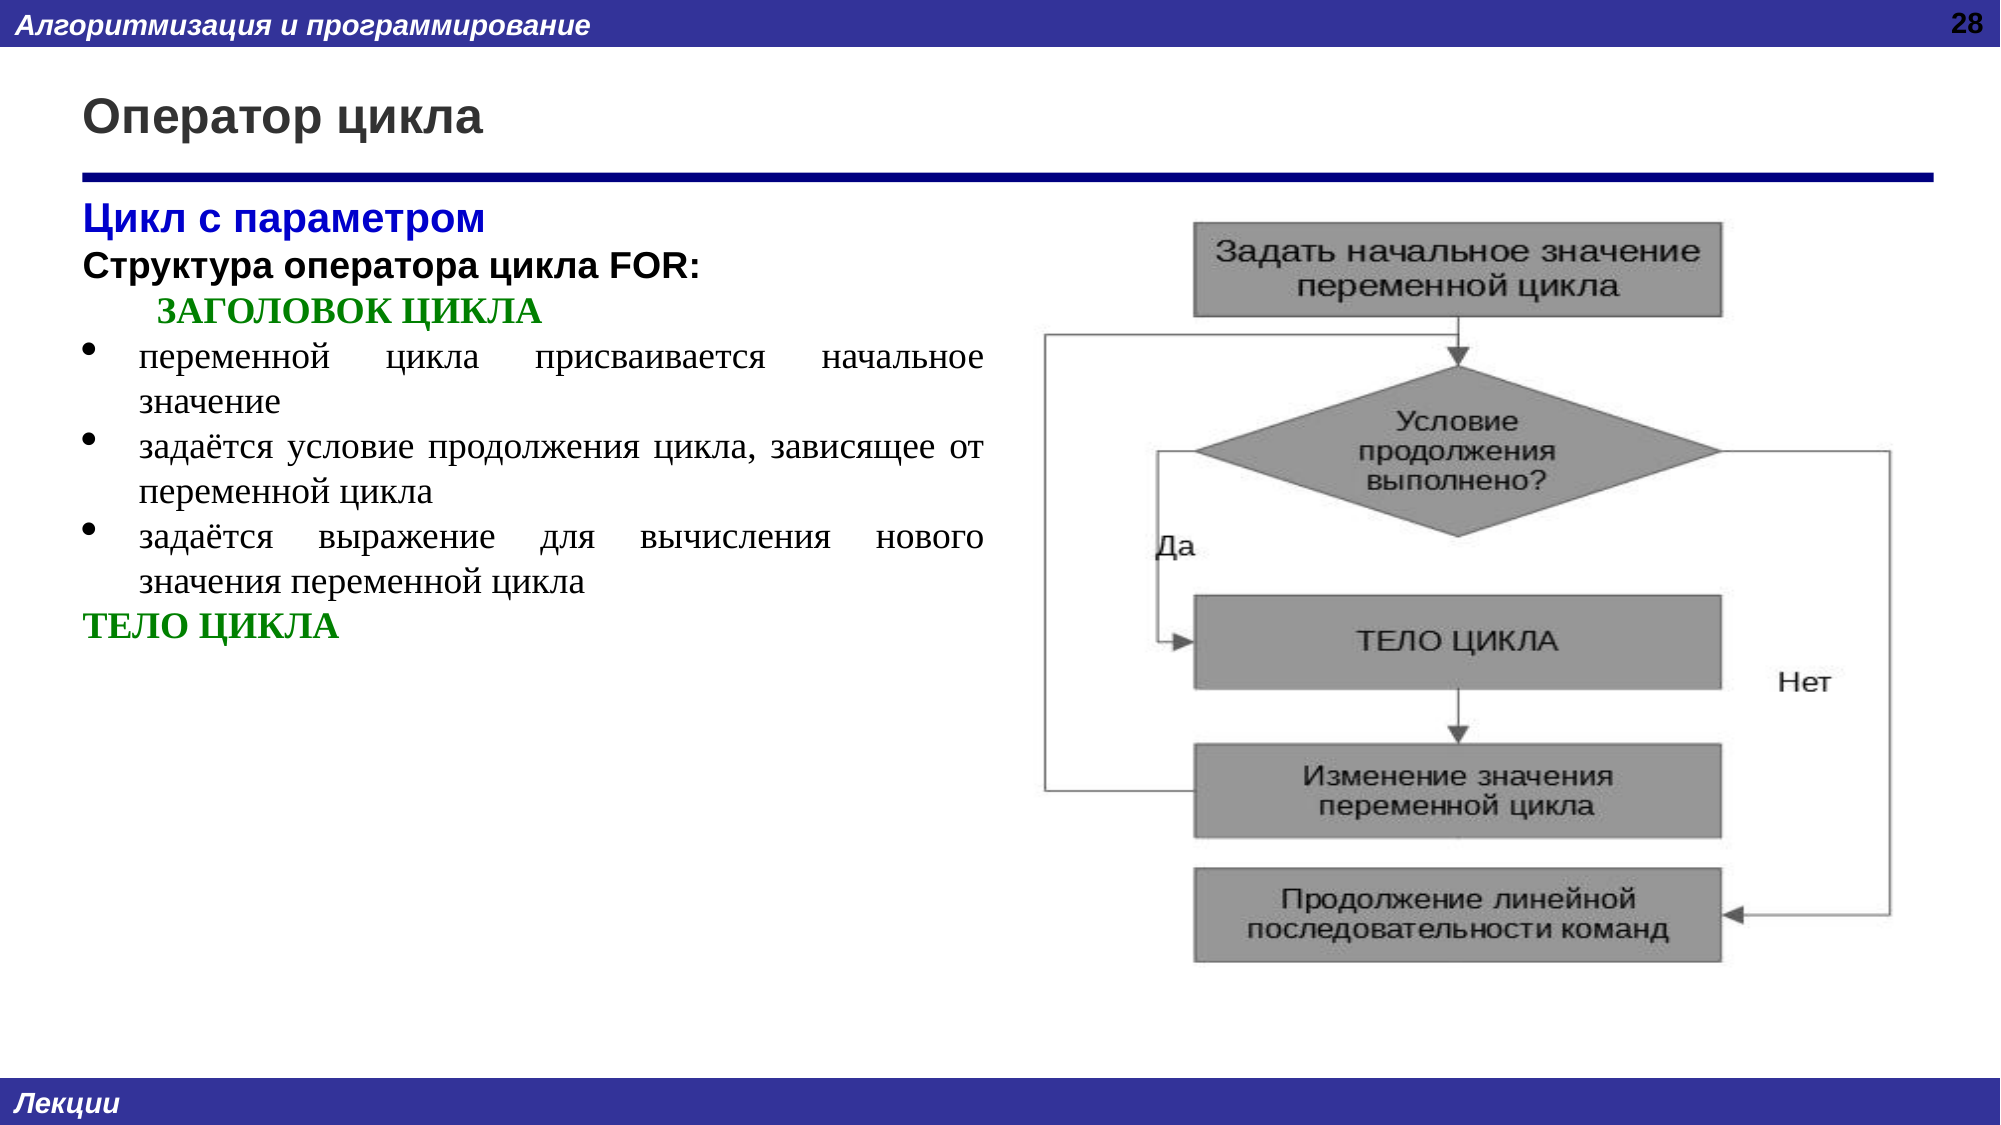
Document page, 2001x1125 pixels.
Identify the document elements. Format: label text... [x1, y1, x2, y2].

slide_number 28 [1531, 0, 1999, 75]
picture [1020, 199, 1933, 981]
text_box Цикл с параметром Структура оператора цикла FOR: ЗАГОЛОВОК ЦИКЛА переменной цикла присваивается начальное значение задаётся условие продолжения цикла, зависящее от переменной цикла задаётся выражение для вычисления нового значения переменной цикла ТЕЛО ЦИКЛА [67, 183, 1000, 654]
title Оператор цикла [67, 49, 1900, 178]
